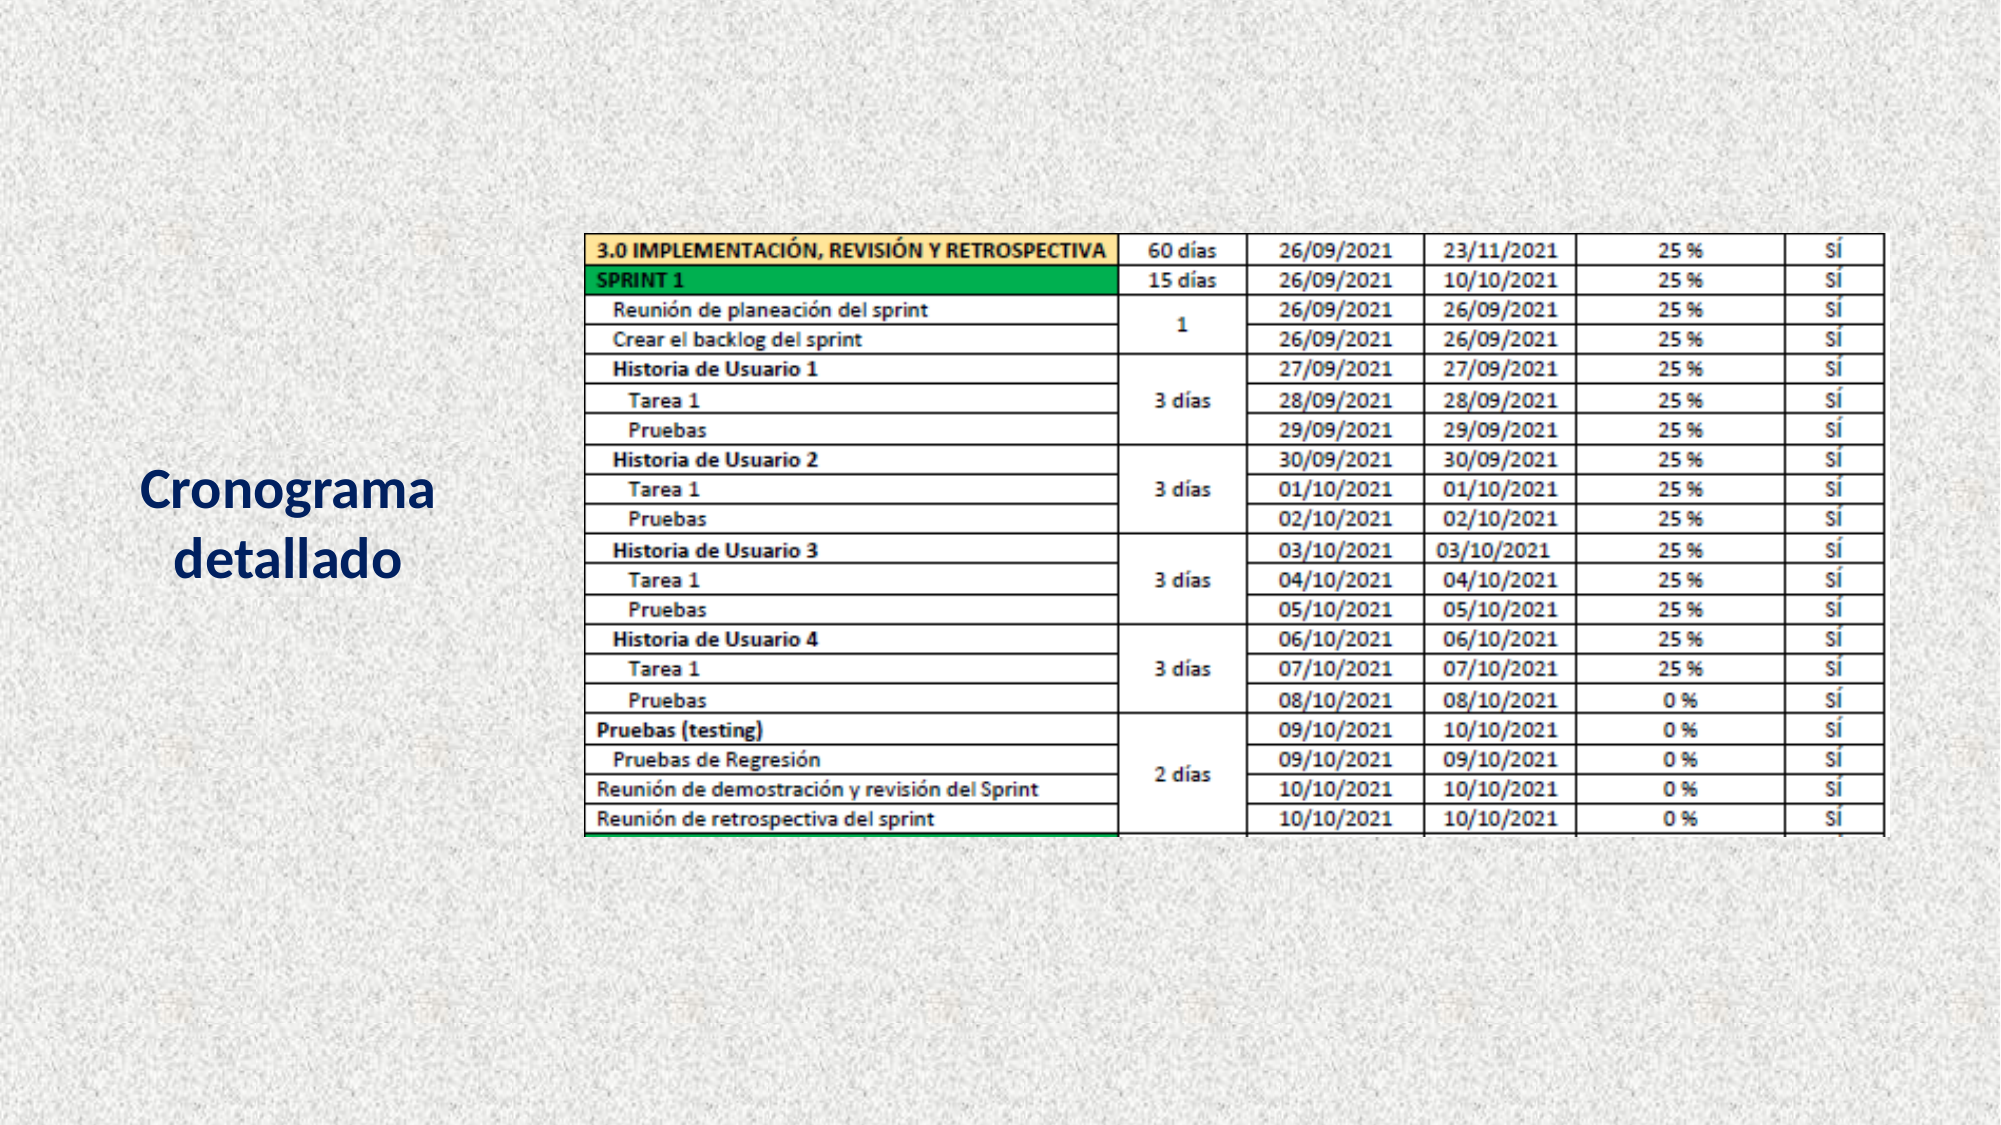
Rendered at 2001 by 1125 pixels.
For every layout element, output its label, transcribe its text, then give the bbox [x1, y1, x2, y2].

picture [0, 0, 2001, 1125]
text_box Cronograma detallado [78, 442, 498, 597]
